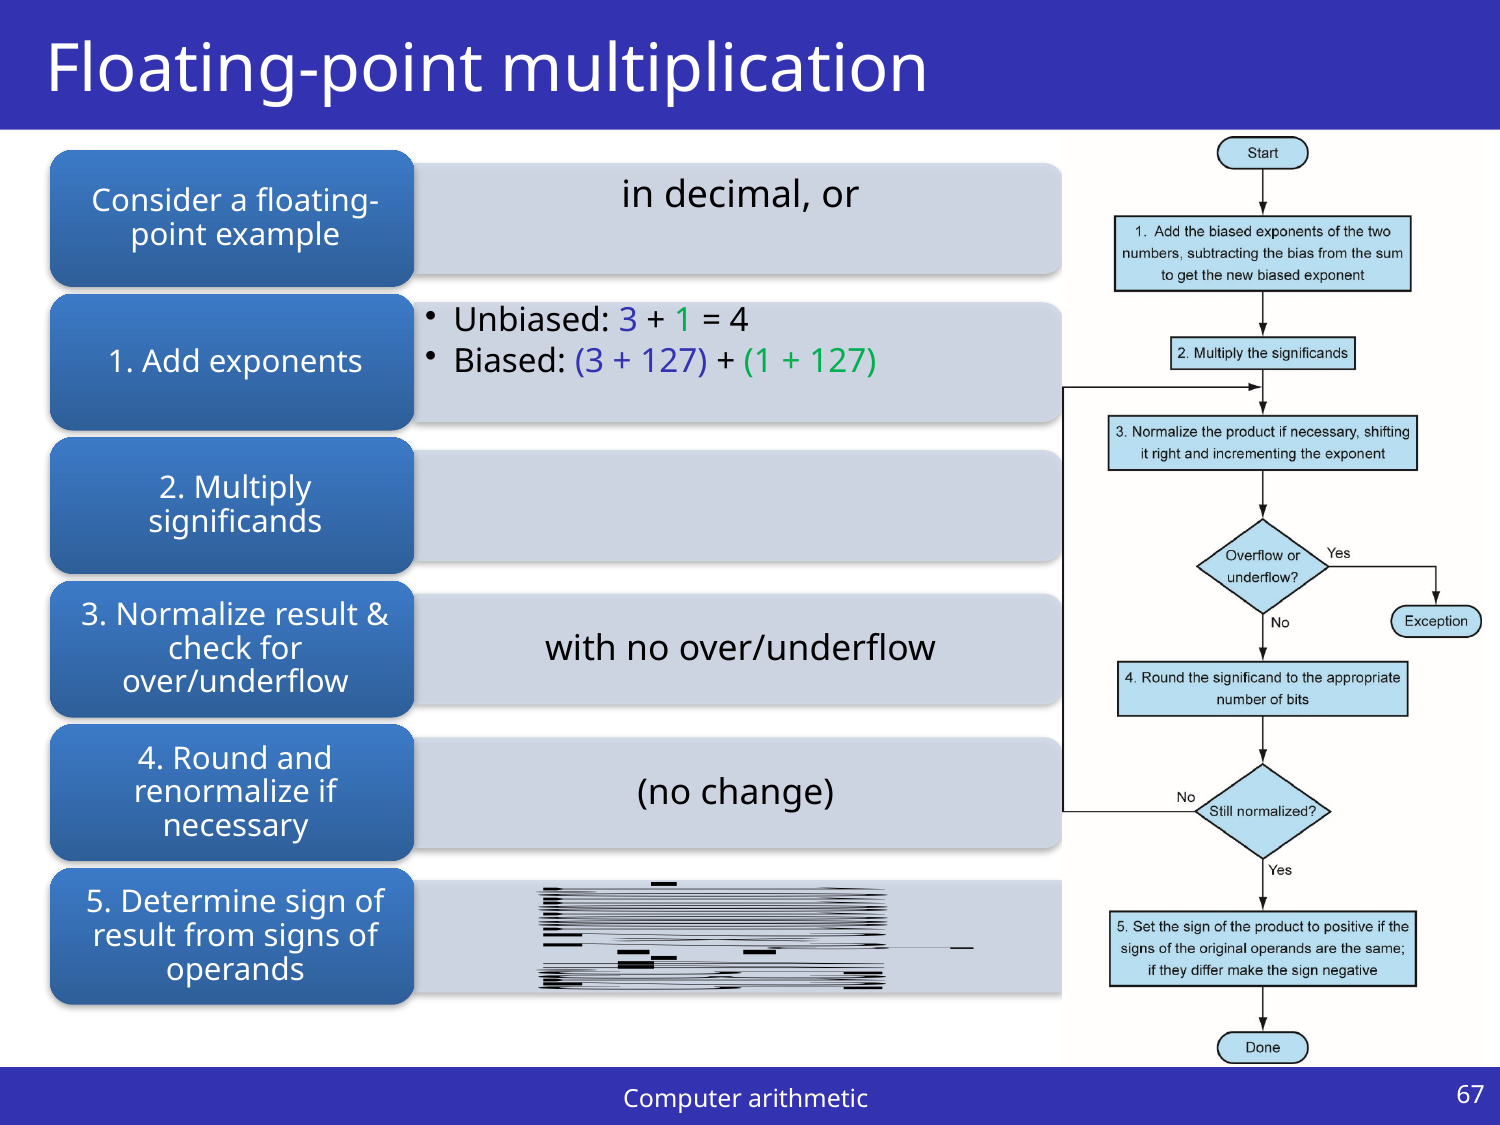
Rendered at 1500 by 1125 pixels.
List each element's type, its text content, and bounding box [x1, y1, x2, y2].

title Floating-point multiplication [0, 0, 1500, 130]
slide_number 67 [1325, 1067, 1500, 1125]
picture [1062, 135, 1482, 1064]
